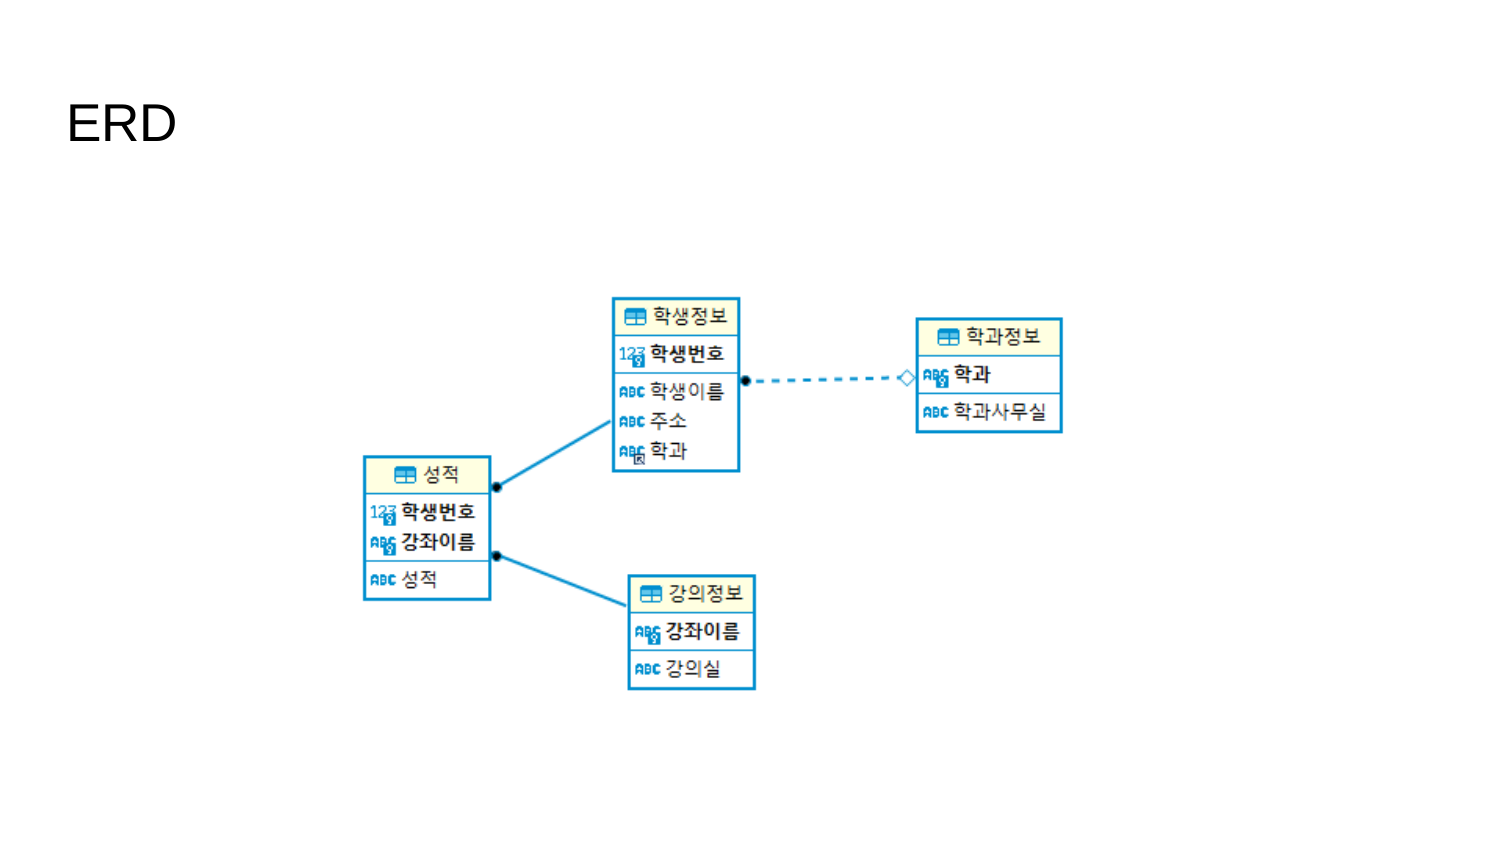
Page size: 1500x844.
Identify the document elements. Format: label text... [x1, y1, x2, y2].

picture [332, 266, 1168, 750]
title ERD [51, 72, 1449, 167]
